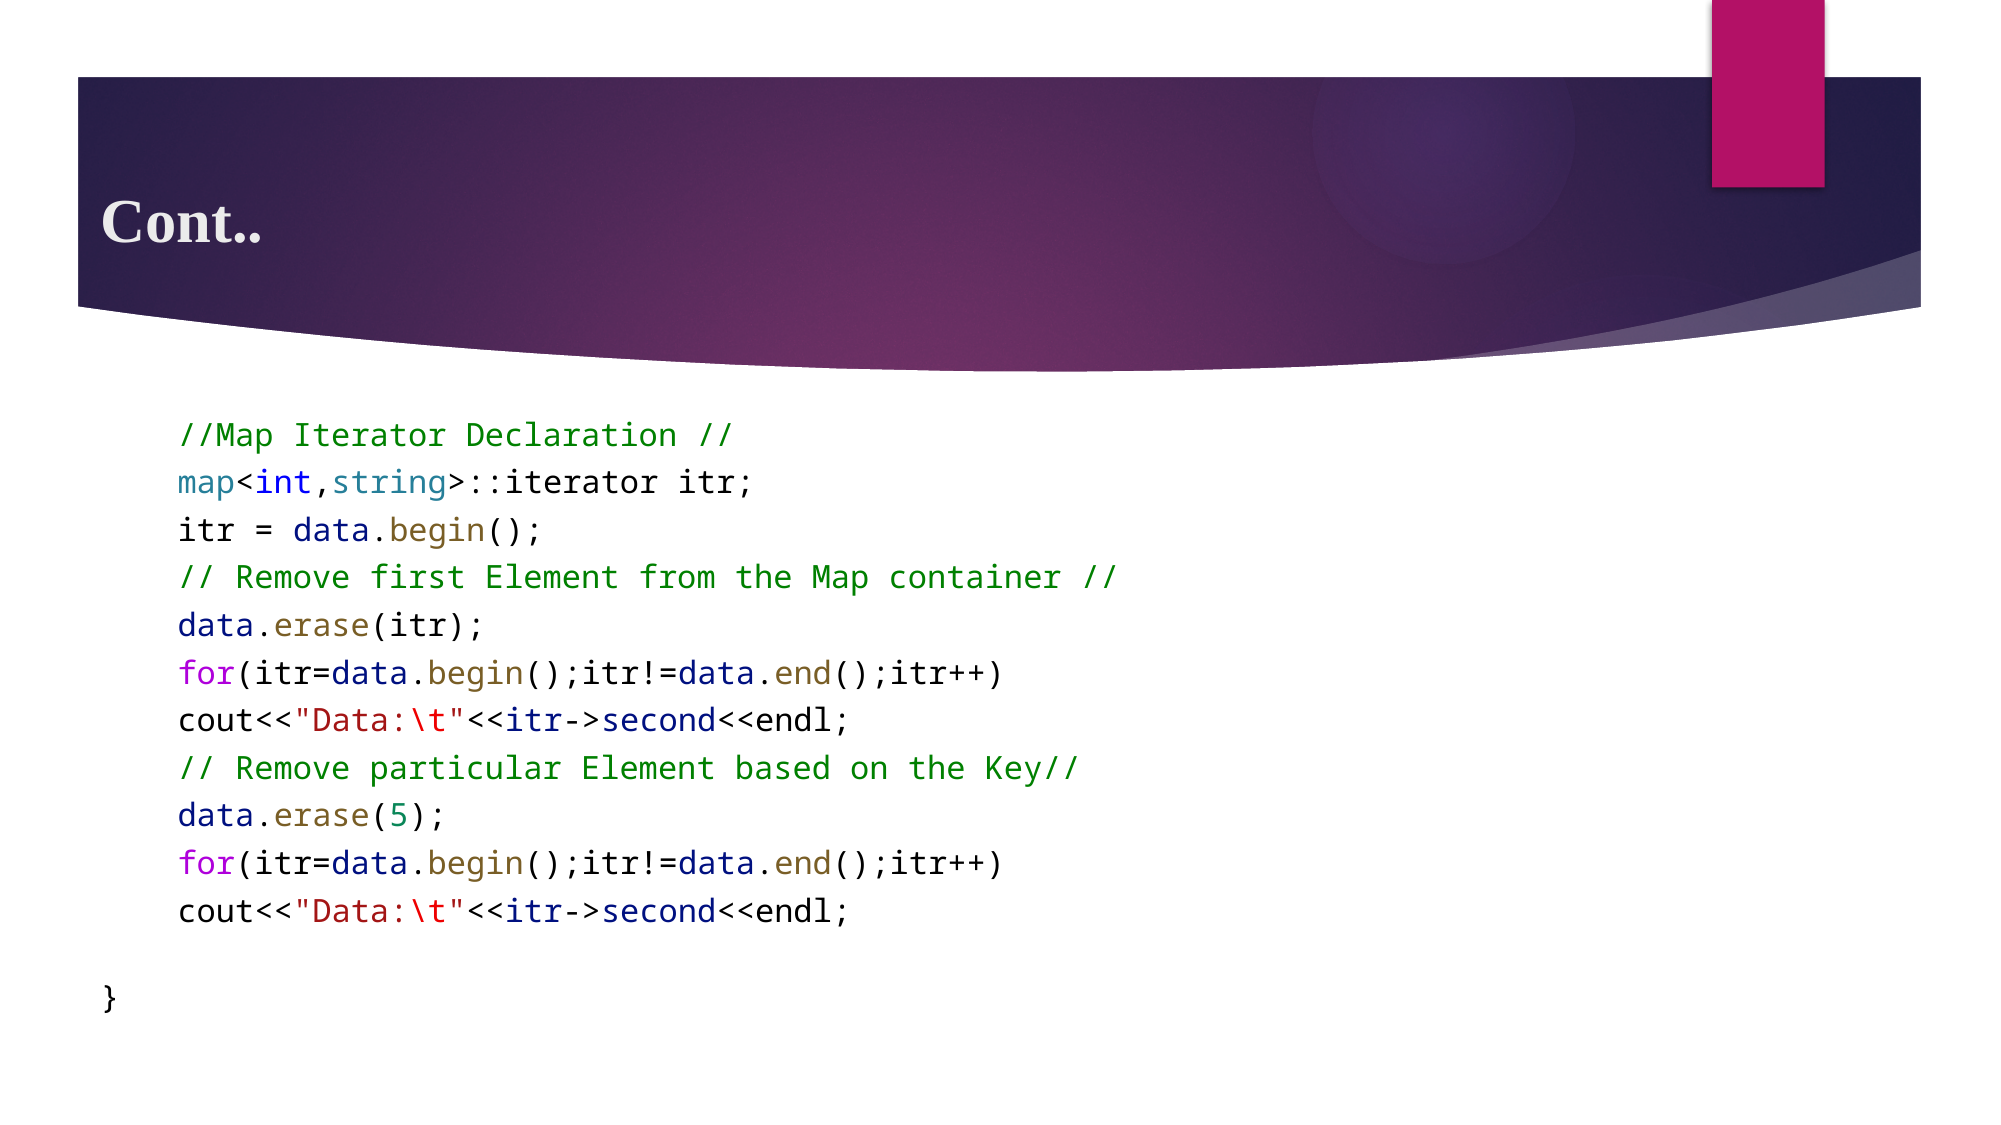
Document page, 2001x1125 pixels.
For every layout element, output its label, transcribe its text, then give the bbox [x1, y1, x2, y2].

list //Map Iterator Declaration // map<int,string>::iterator itr; itr = data.begin(); // Remove first Element from the Map container // data.erase(itr); for(itr=data.begin();itr!=data.end();itr++) cout<<"Data:\t"<<itr->second<<endl; // Remove particular Element based on the Key// data.erase(5); for(itr=data.begin();itr!=data.end();itr++) cout<<"Data:\t"<<itr->second<<endl; } [85, 377, 1922, 1078]
title Cont.. [85, 159, 1627, 276]
